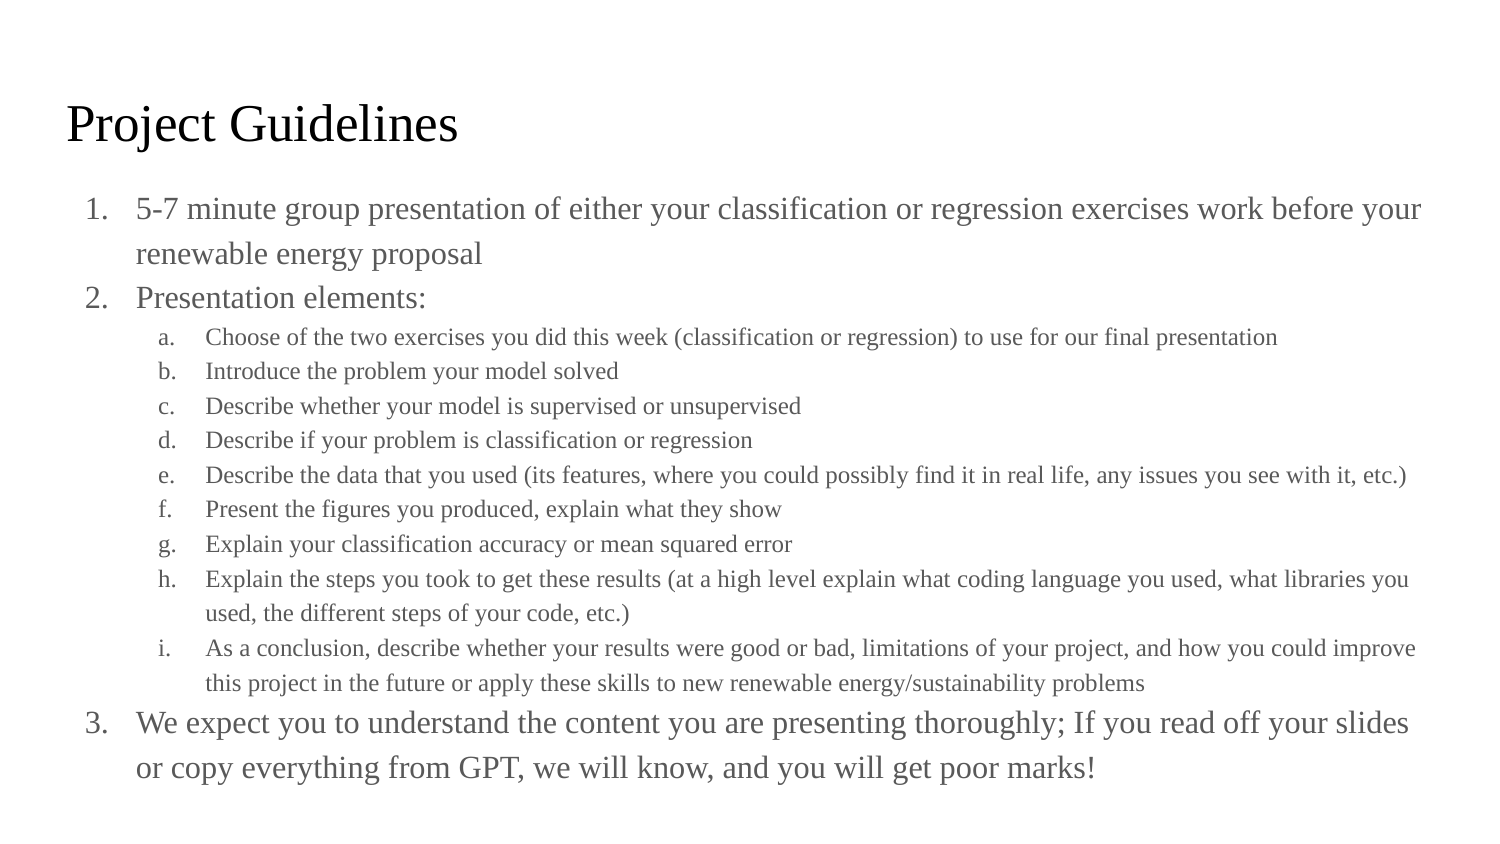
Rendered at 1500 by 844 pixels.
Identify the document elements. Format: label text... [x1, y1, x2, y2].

list 5-7 minute group presentation of either your classification or regression exercises work before your renewable energy proposal Presentation elements: Choose of the two exercises you did this week (classification or regression) to use for our final presentation Introduce the problem your model solved Describe whether your model is supervised or unsupervised Describe if your problem is classification or regression Describe the data that you used (its features, where you could possibly find it in real life, any issues you see with it, etc.) Present the figures you produced, explain what they show Explain your classification accuracy or mean squared error Explain the steps you took to get these results (at a high level explain what coding language you used, what libraries you used, the different steps of your code, etc.) As a conclusion, describe whether your results were good or bad, limitations of your project, and how you could improve this project in the future or apply these skills to new renewable energy/sustainability problems We expect you to understand the content you are presenting thoroughly; If you read off your slides or copy everything from GPT, we will know, and you will get poor marks! [51, 166, 1449, 809]
title Project Guidelines [51, 72, 1449, 166]
